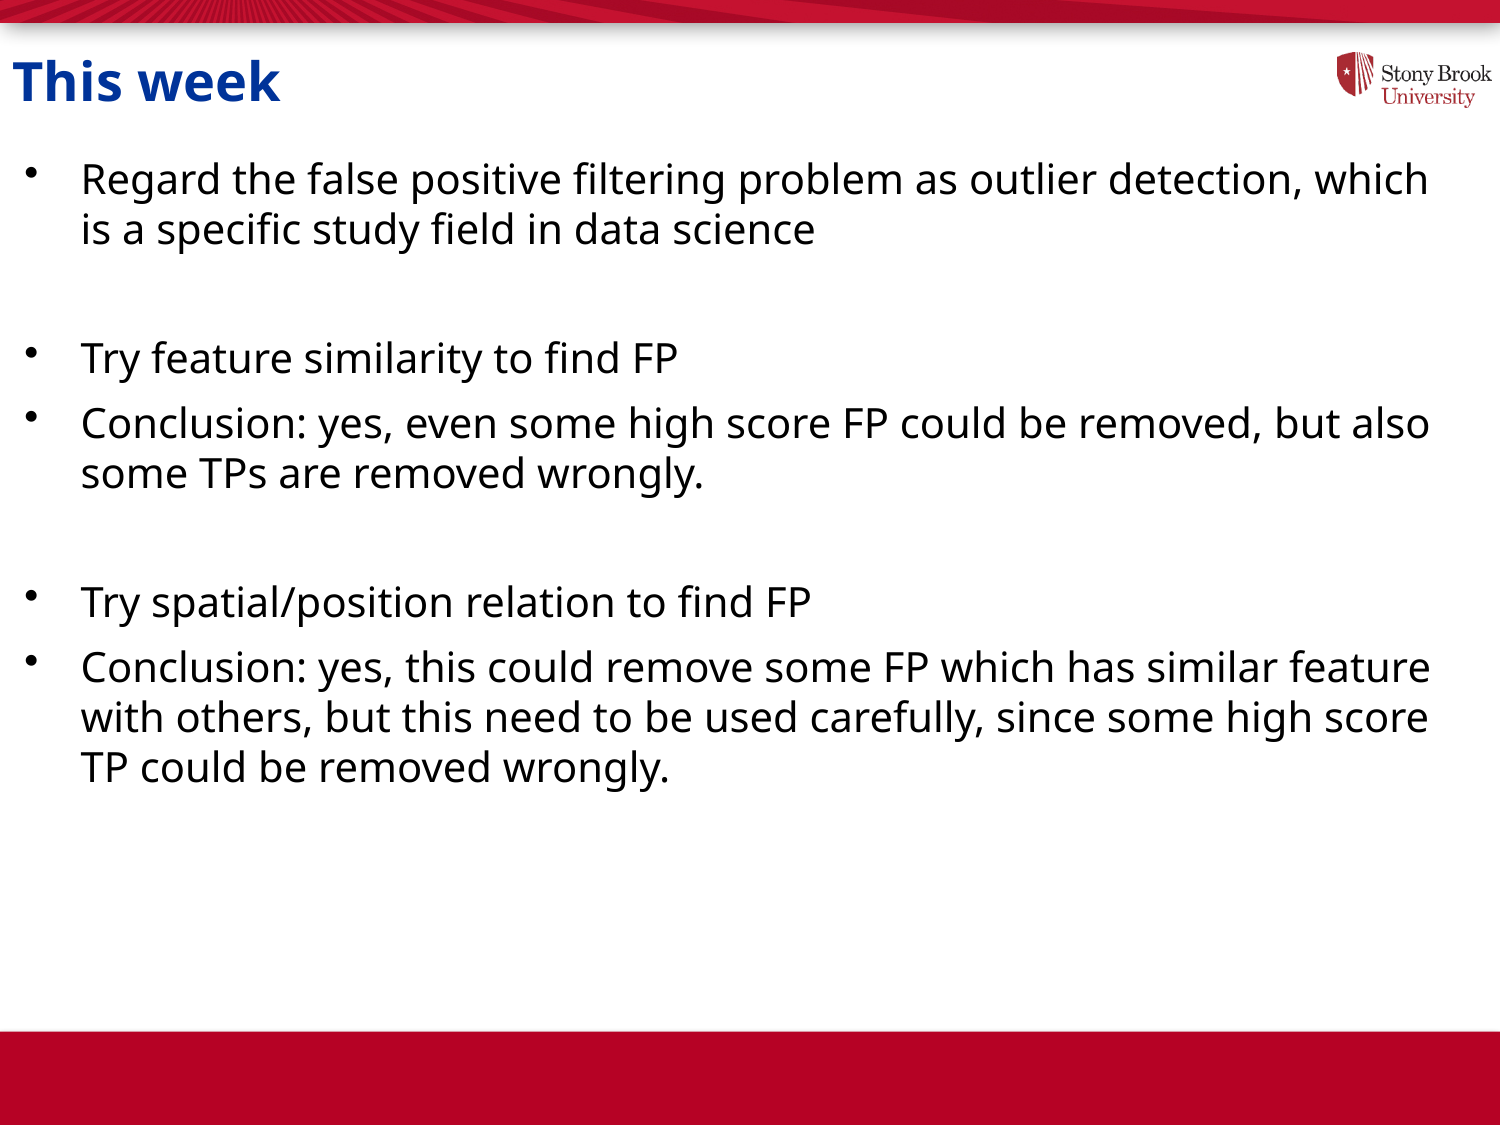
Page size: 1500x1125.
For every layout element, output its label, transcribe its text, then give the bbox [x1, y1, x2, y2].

picture [0, 0, 1500, 23]
list Regard the false positive filtering problem as outlier detection, which is a specific study field in data science Try feature similarity to find FP Conclusion: yes, even some high score FP could be removed, but also some TPs are removed wrongly. Try spatial/position relation to find FP Conclusion: yes, this could remove some FP which has similar feature with others, but this need to be used carefully, since some high score TP could be removed wrongly. [24, 152, 1479, 826]
title This week [12, 27, 1479, 146]
picture [1479, 52, 1492, 108]
